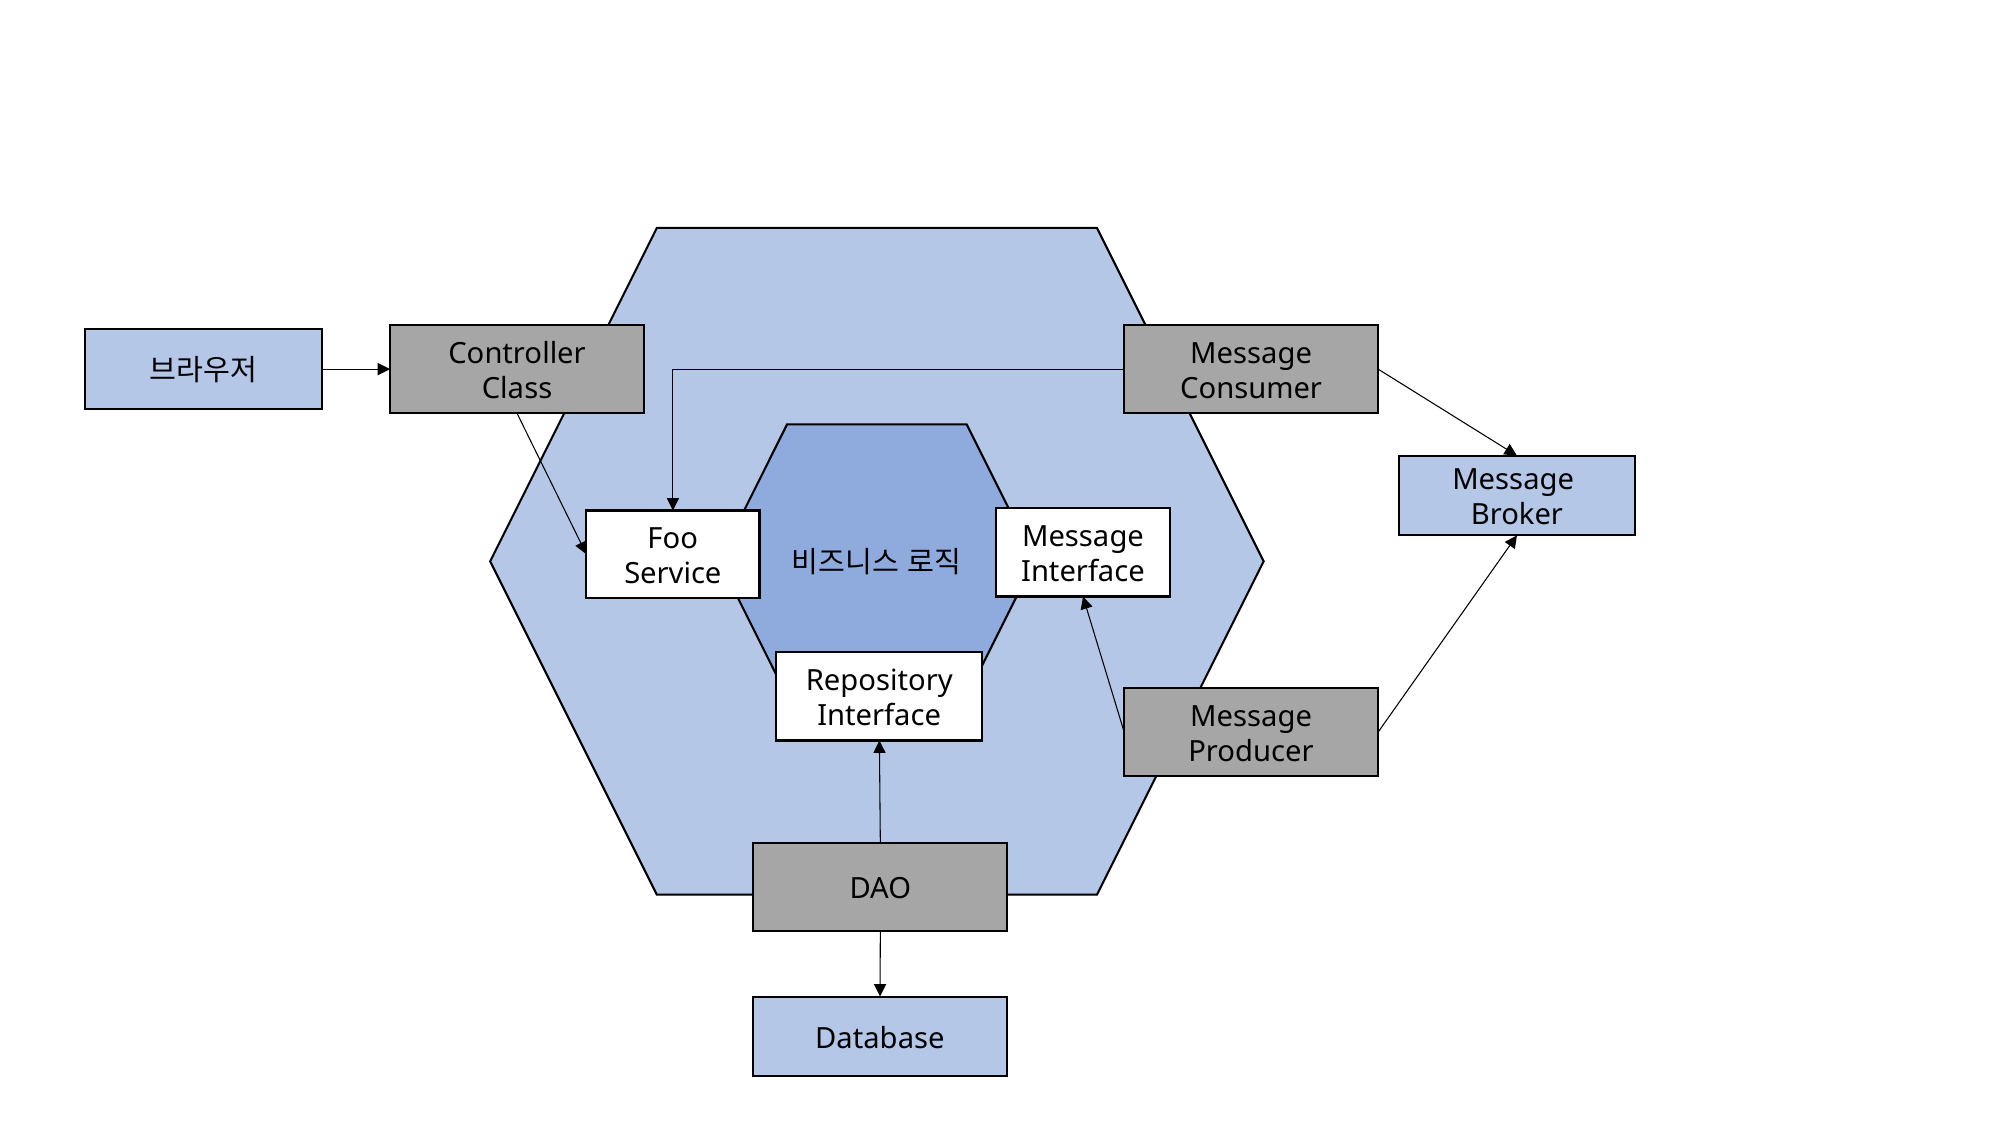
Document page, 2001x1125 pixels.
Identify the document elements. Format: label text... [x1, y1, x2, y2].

text_box Message Producer [1123, 687, 1379, 777]
text_box DAO [752, 842, 1008, 932]
text_box 브라우저 [84, 328, 323, 410]
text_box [1378, 369, 1517, 456]
text_box Message Broker [1398, 455, 1636, 536]
text_box Controller Class [389, 324, 645, 414]
text_box Message Interface [995, 507, 1171, 598]
text_box [881, 598, 1157, 896]
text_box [1378, 535, 1517, 733]
text_box Foo Service [585, 509, 761, 599]
text_box [587, 226, 1147, 509]
text_box 비즈니스 로직 [737, 511, 1018, 675]
text_box Database [752, 996, 1008, 1077]
text_box [1125, 414, 1265, 687]
text_box Message Consumer [1123, 324, 1379, 414]
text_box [1082, 596, 1125, 733]
text_box [489, 505, 879, 896]
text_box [517, 413, 587, 555]
text_box Repository Interface [775, 651, 983, 742]
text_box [672, 369, 1125, 511]
